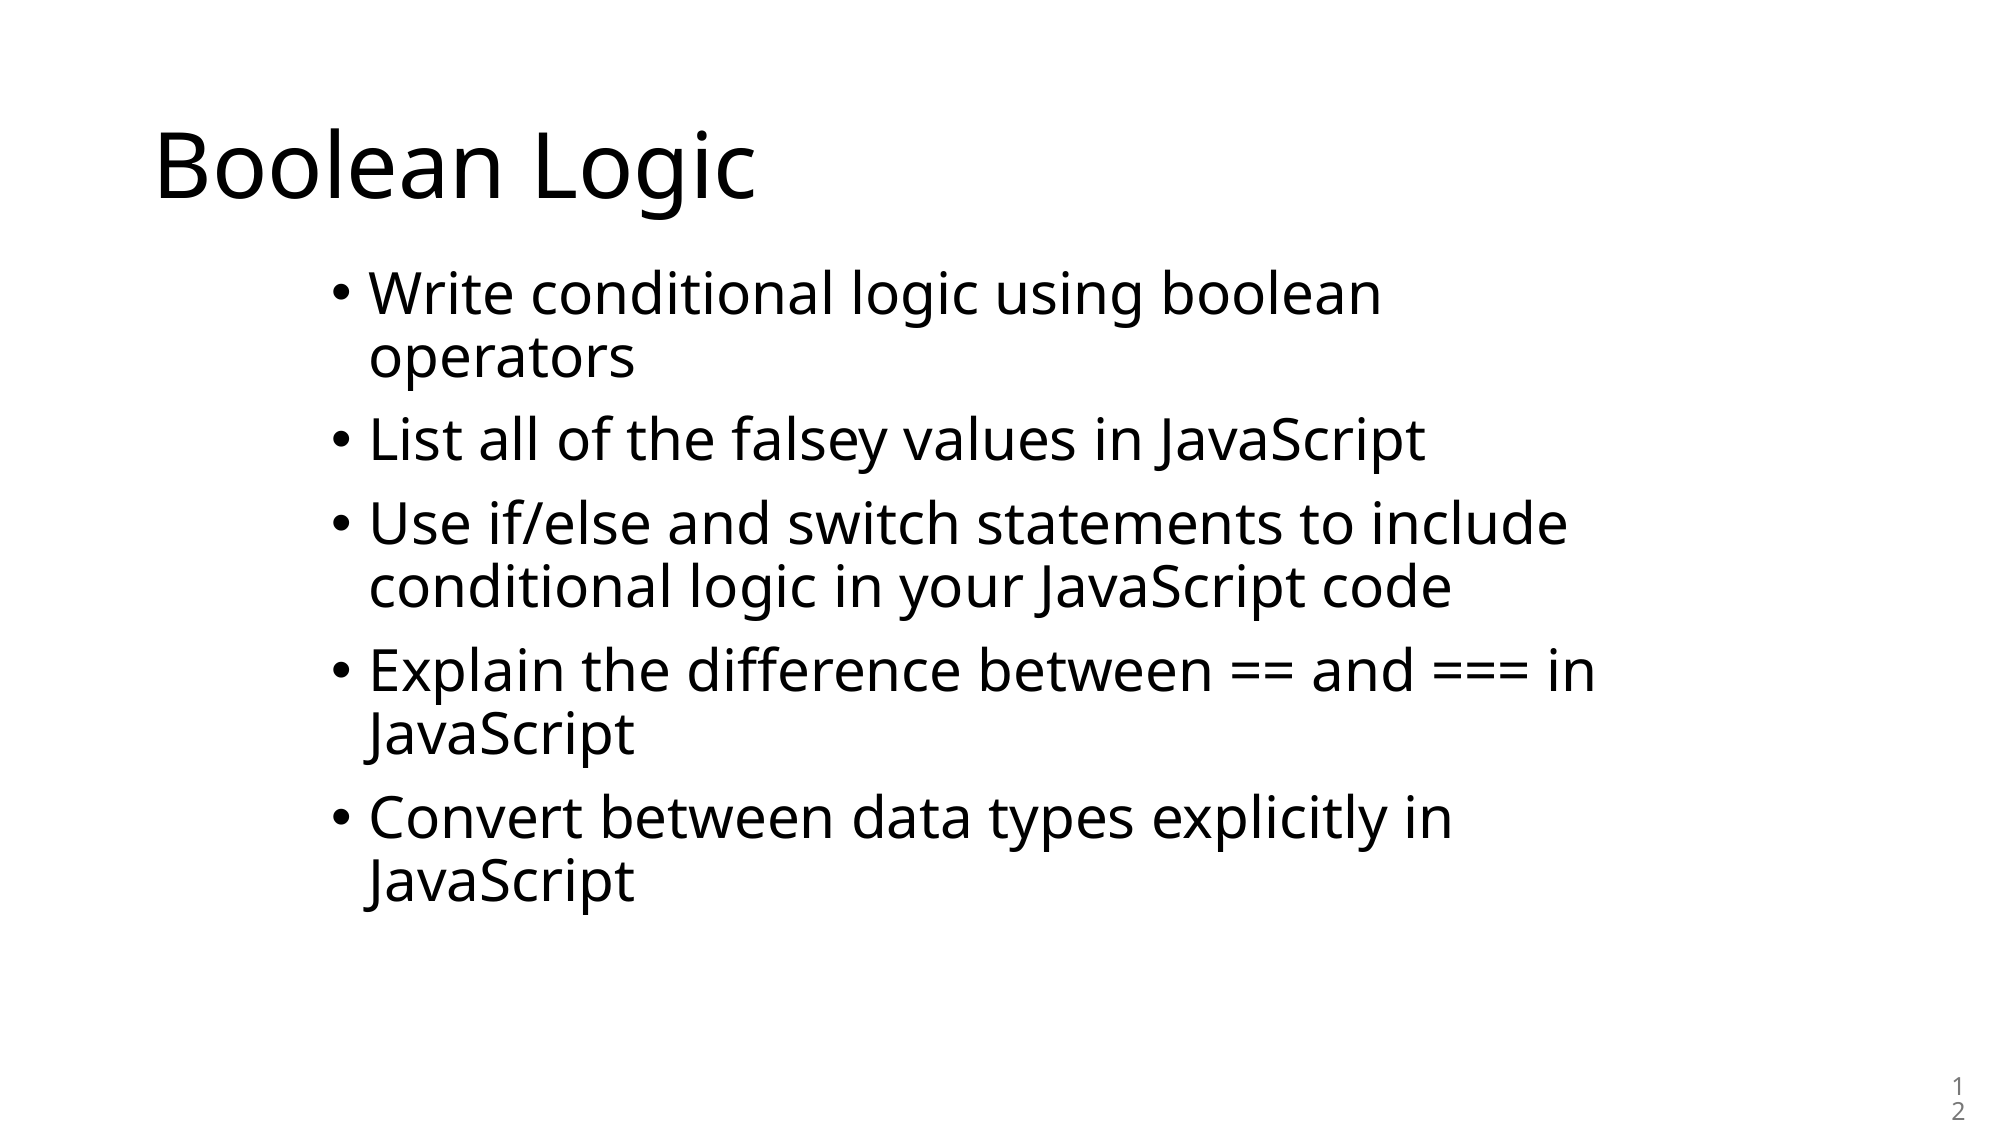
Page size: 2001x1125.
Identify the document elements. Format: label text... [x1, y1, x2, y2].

list Write conditional logic using boolean operators List all of the falsey values in JavaScript Use if/else and switch statements to include conditional logic in your JavaScript code Explain the difference between == and === in JavaScript Convert between data types explicitly in JavaScript [315, 256, 1673, 1026]
slide_number 12 [1936, 1070, 1971, 1105]
title Boolean Logic [137, 59, 1863, 278]
